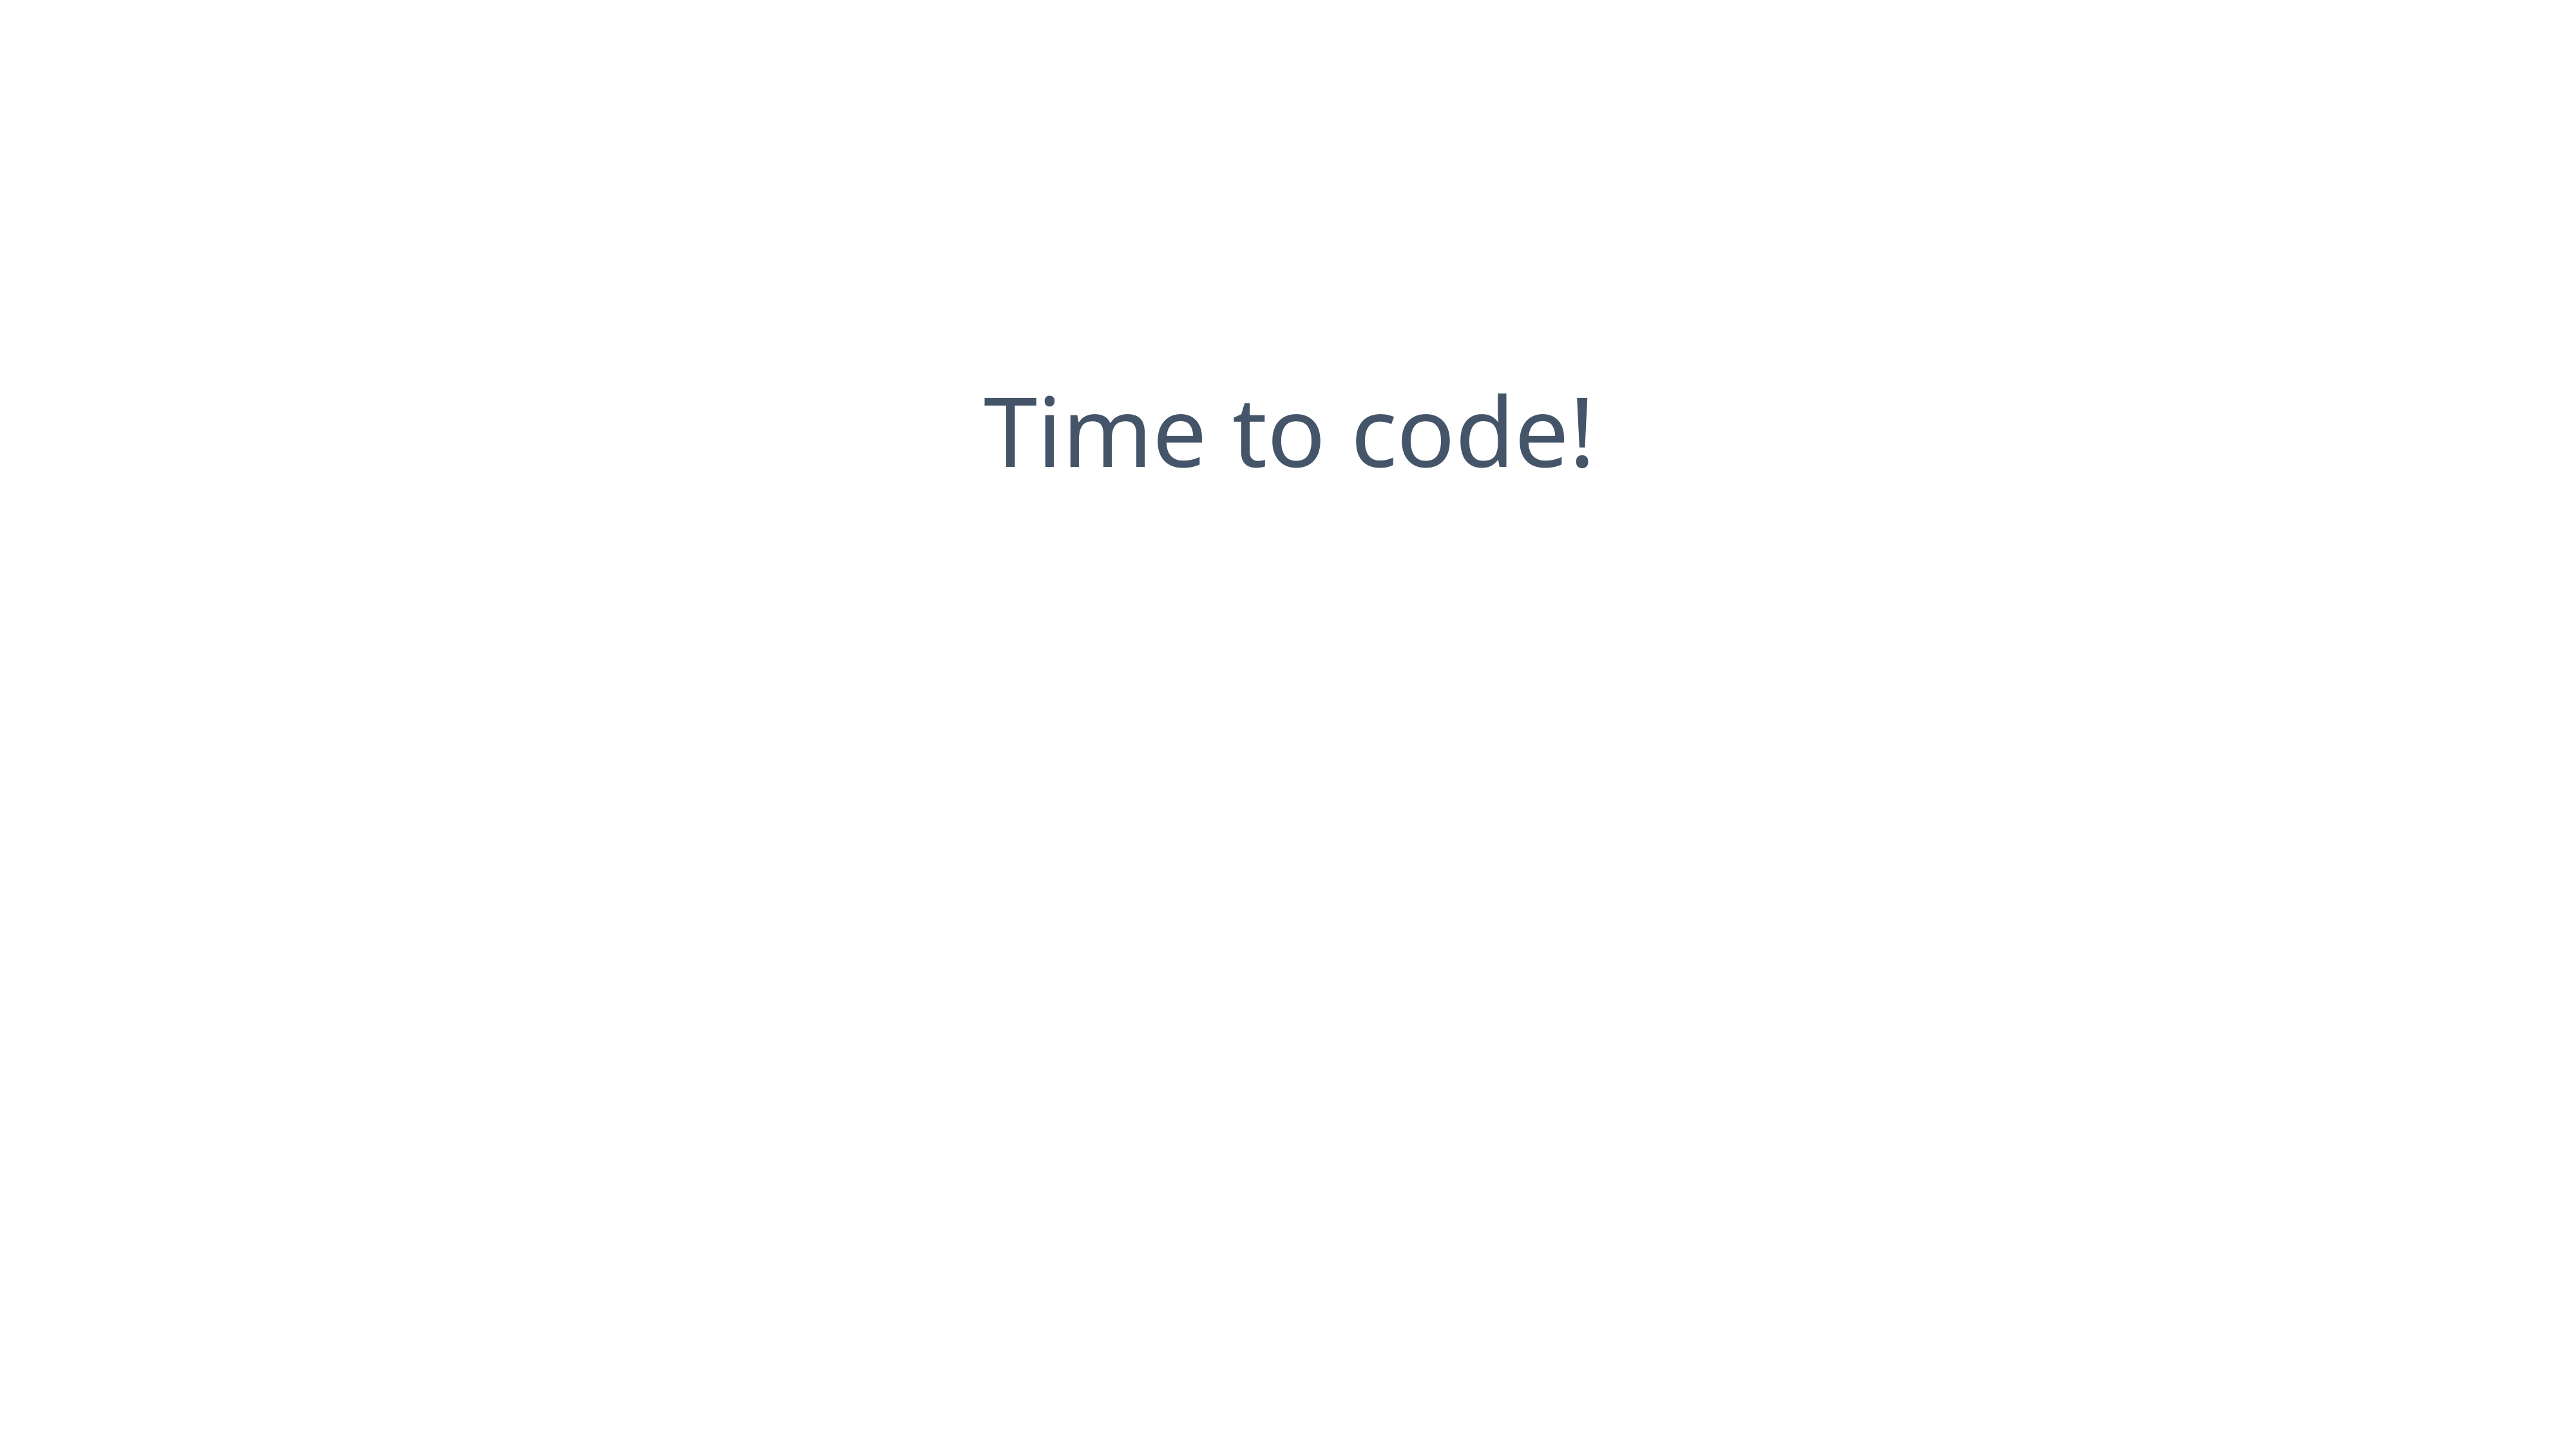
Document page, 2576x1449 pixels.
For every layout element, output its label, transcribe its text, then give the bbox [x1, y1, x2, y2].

text_box Time to code! [974, 366, 1605, 491]
